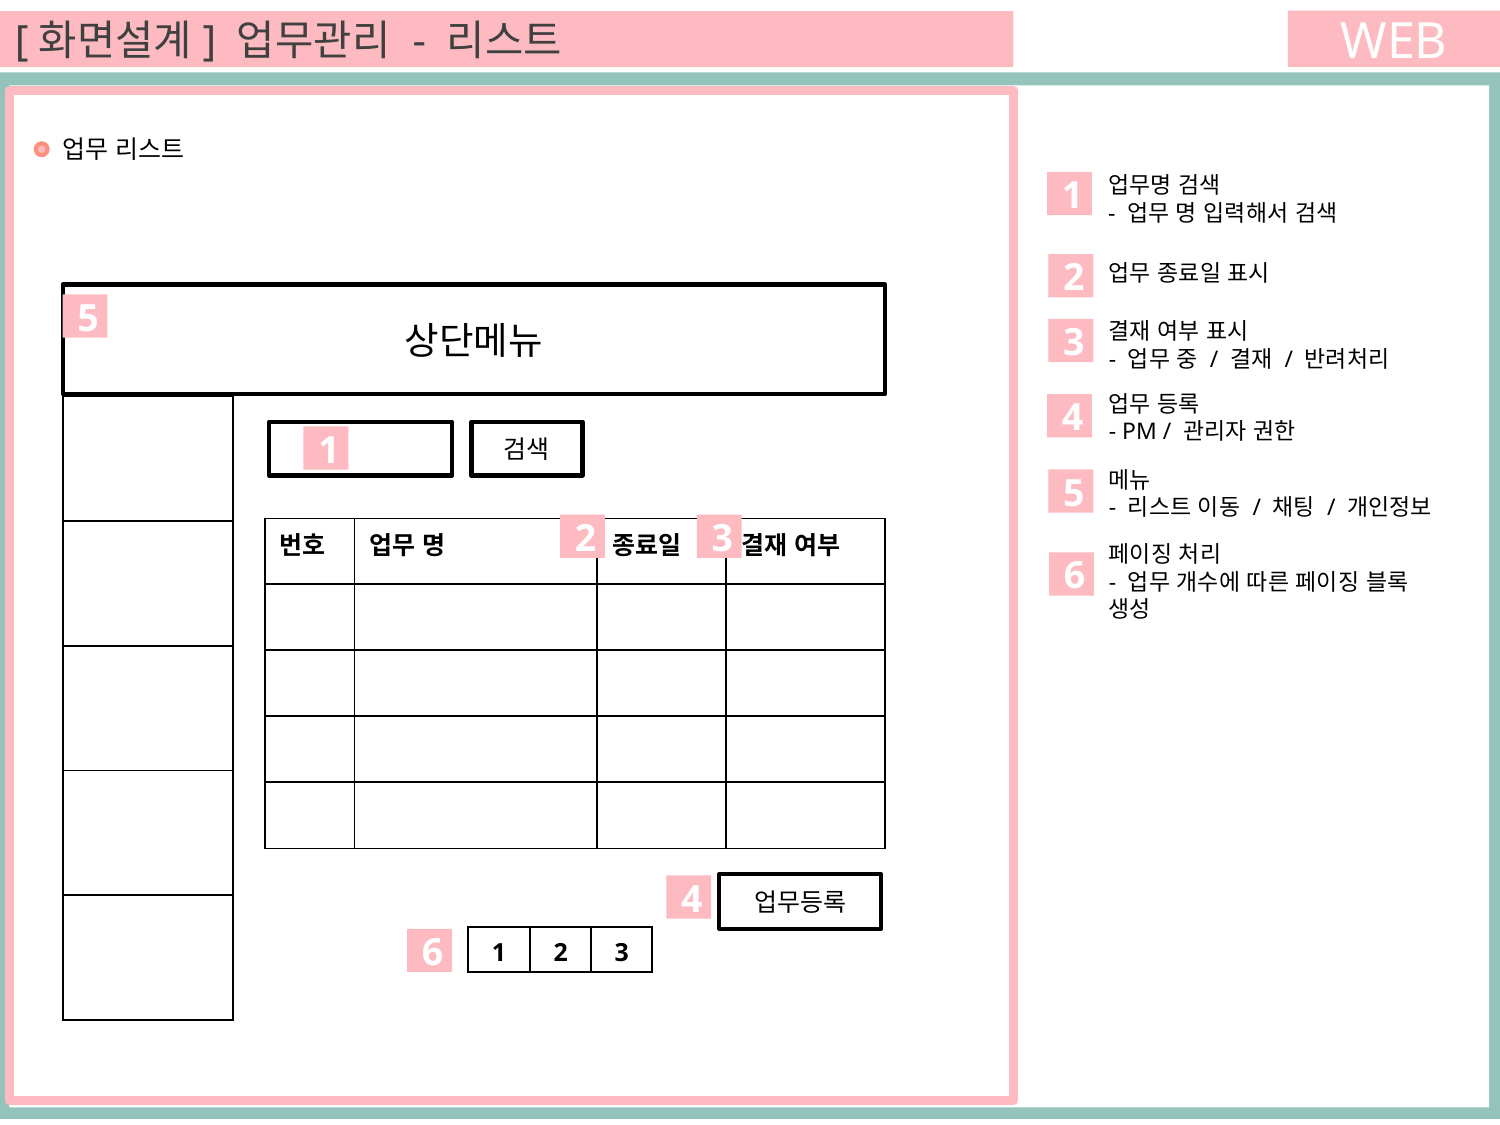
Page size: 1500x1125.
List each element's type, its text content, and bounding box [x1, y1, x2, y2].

text_box [화면설계] 업무관리 - 리스트 [0, 9, 1015, 69]
text_box WEB [1286, 9, 1500, 69]
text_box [0, 72, 1500, 1120]
